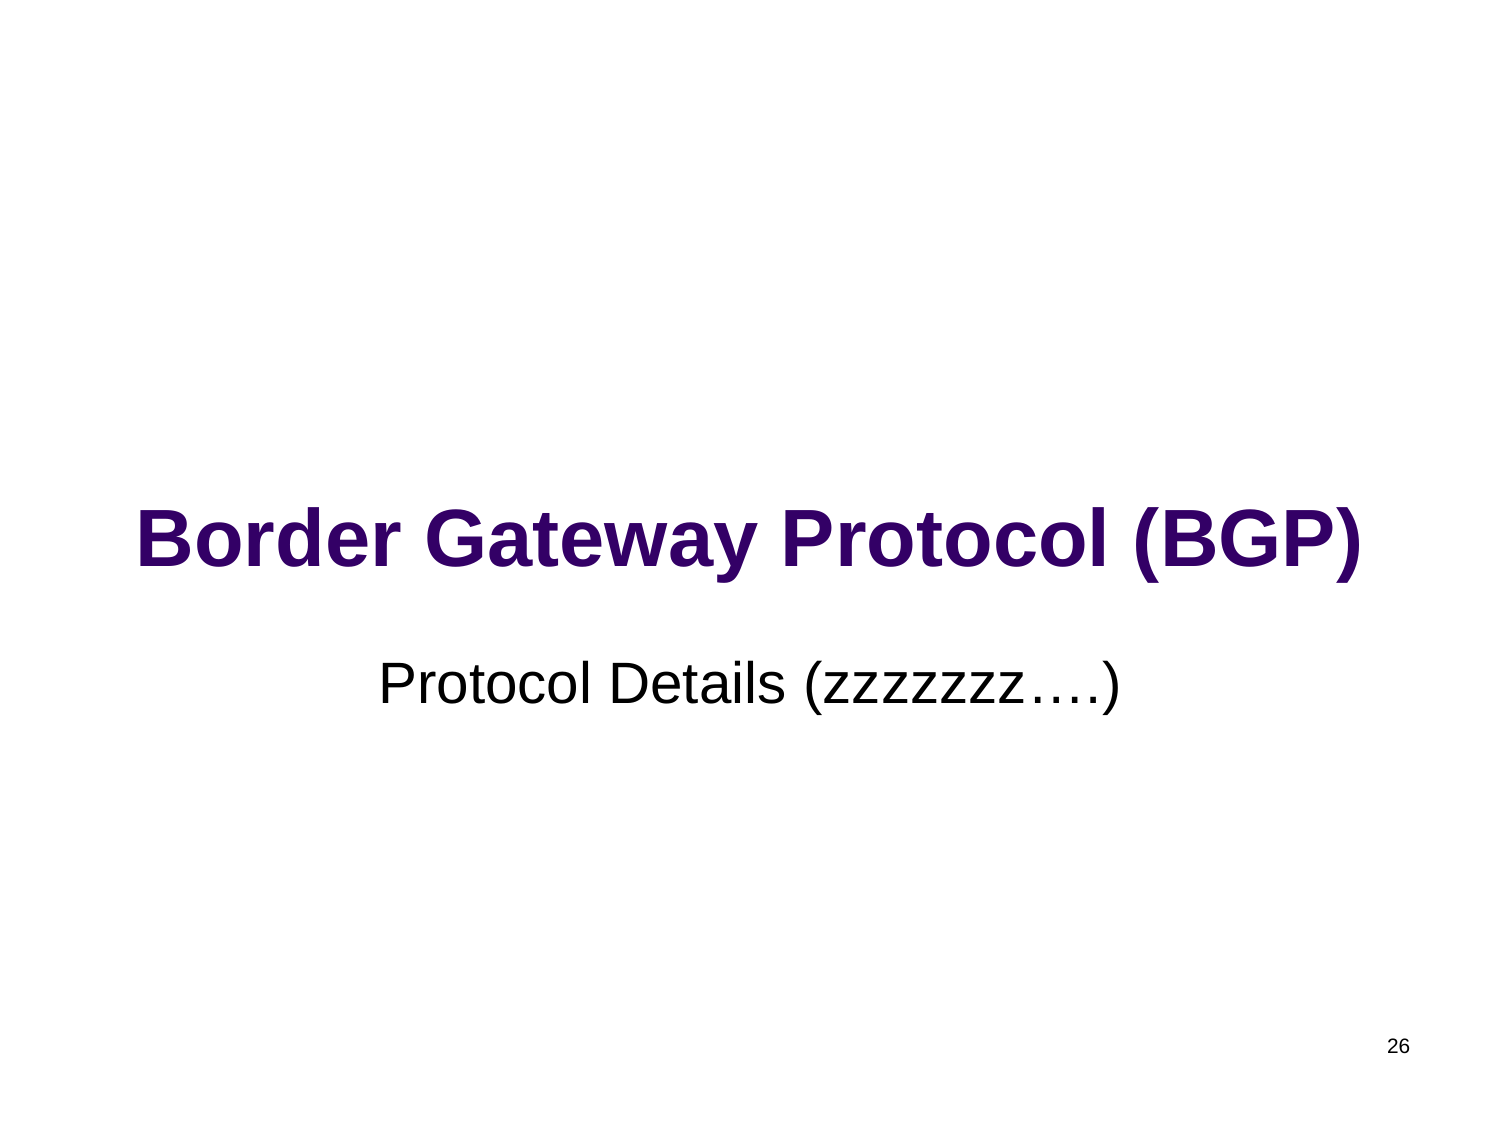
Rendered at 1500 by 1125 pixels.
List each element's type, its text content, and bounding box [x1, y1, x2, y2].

title Border Gateway Protocol (BGP) [112, 349, 1388, 591]
slide_number 26 [1074, 1024, 1426, 1101]
subtitle Protocol Details (zzzzzzz….) [225, 637, 1275, 925]
